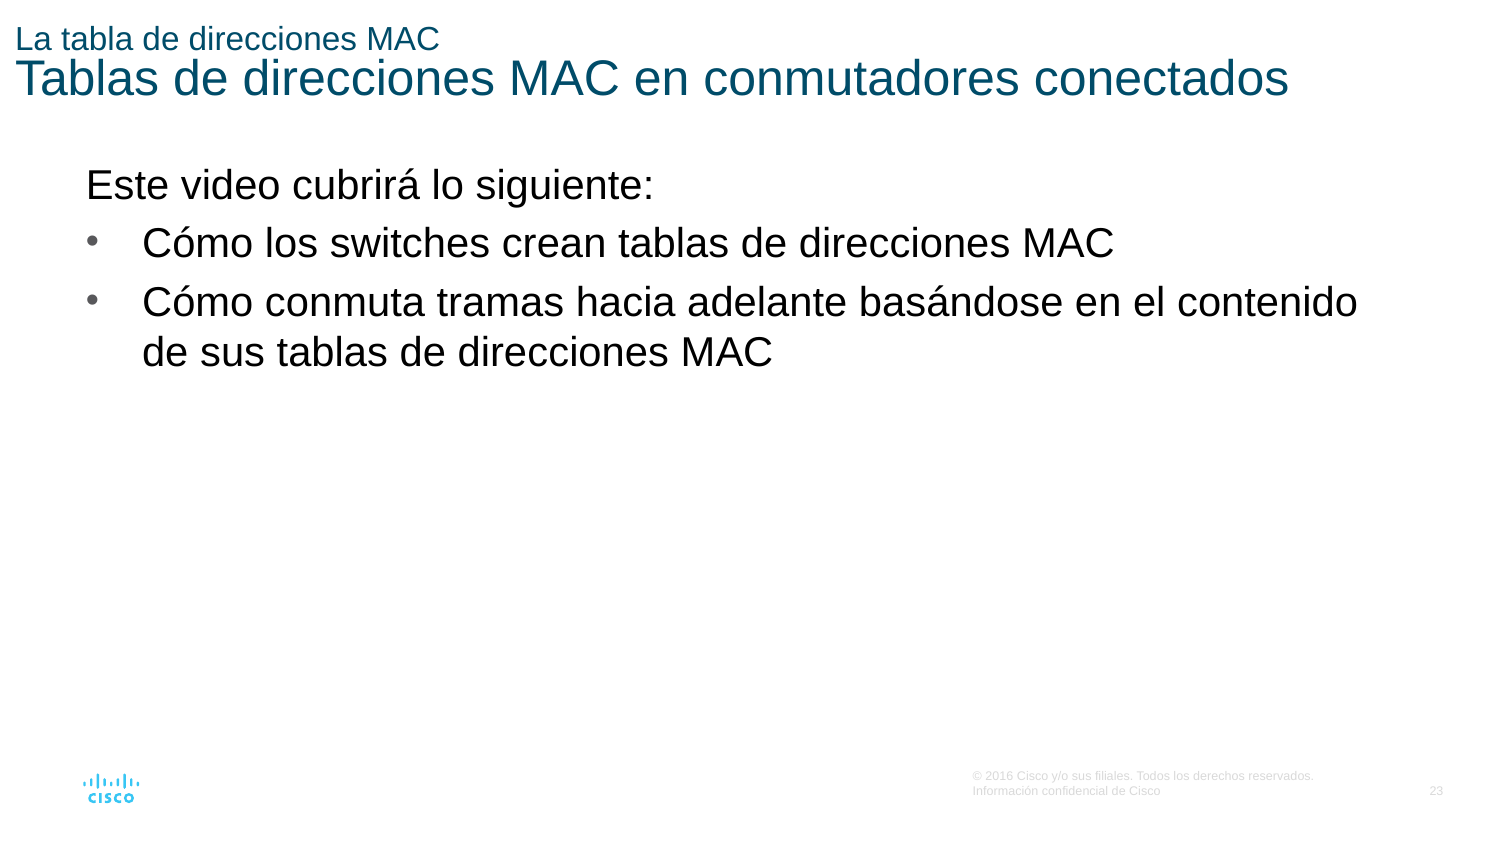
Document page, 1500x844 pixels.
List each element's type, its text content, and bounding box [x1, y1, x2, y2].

title La tabla de direcciones MAC Tablas de direcciones MAC en conmutadores conectados [0, 5, 1369, 126]
list Este video cubrirá lo siguiente: Cómo los switches crean tablas de direcciones MAC Cómo conmuta tramas hacia adelante basándose en el contenido de sus tablas de direcciones MAC [70, 150, 1430, 655]
